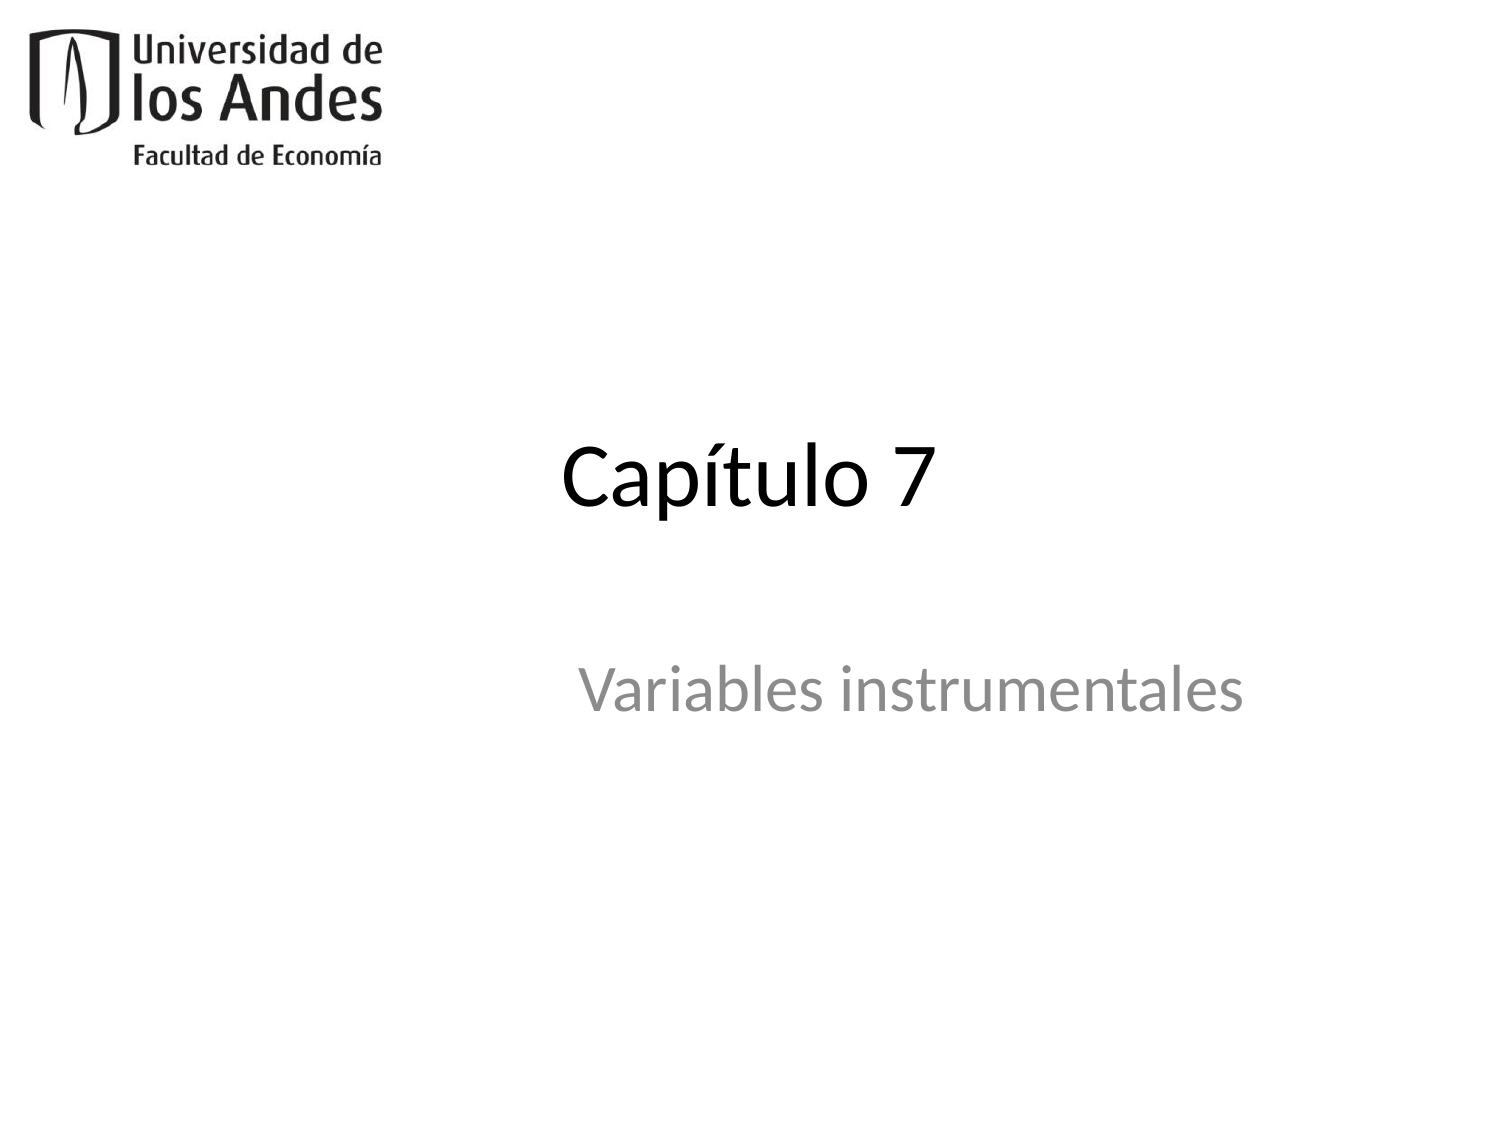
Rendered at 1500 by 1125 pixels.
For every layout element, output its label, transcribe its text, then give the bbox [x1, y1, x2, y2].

title Capítulo 7 [112, 349, 1388, 591]
picture [0, 0, 411, 196]
subtitle Variables instrumentales [224, 637, 1276, 926]
